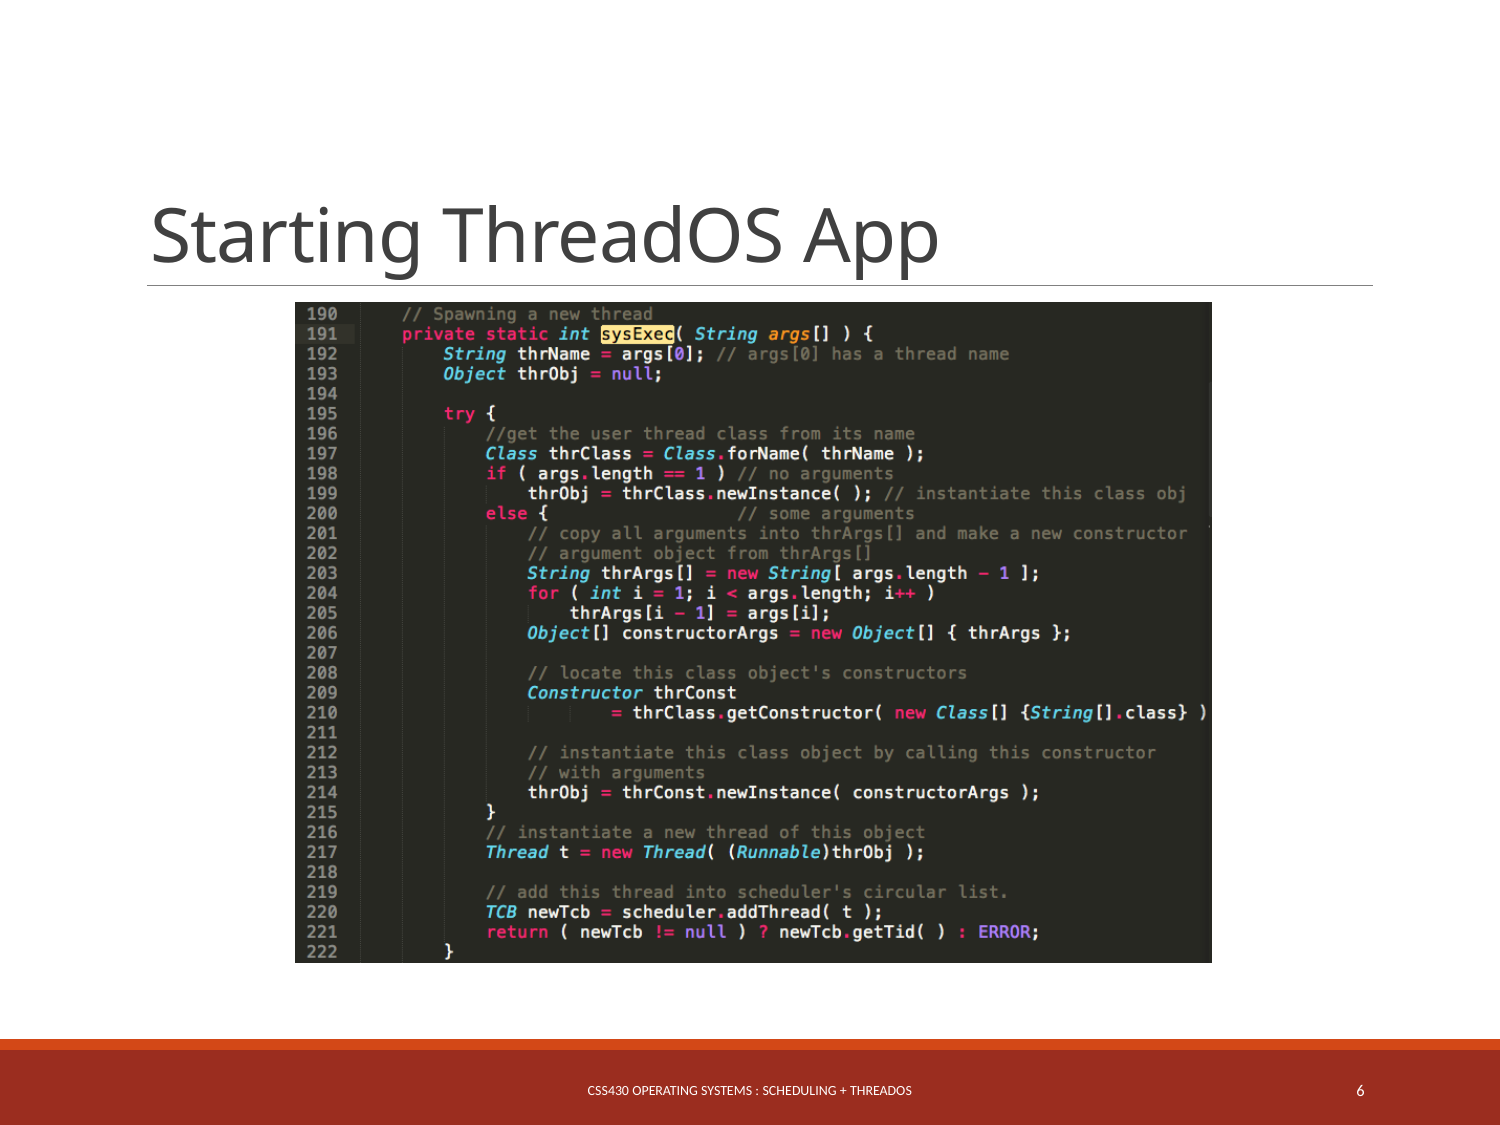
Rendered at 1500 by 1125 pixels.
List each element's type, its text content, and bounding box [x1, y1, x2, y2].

title Starting ThreadOS App [135, 47, 1373, 285]
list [294, 302, 1213, 964]
slide_number 6 [1218, 1059, 1380, 1120]
footer CSS430 Operating Systems : Scheduling + ThreadOS [453, 1059, 1047, 1120]
